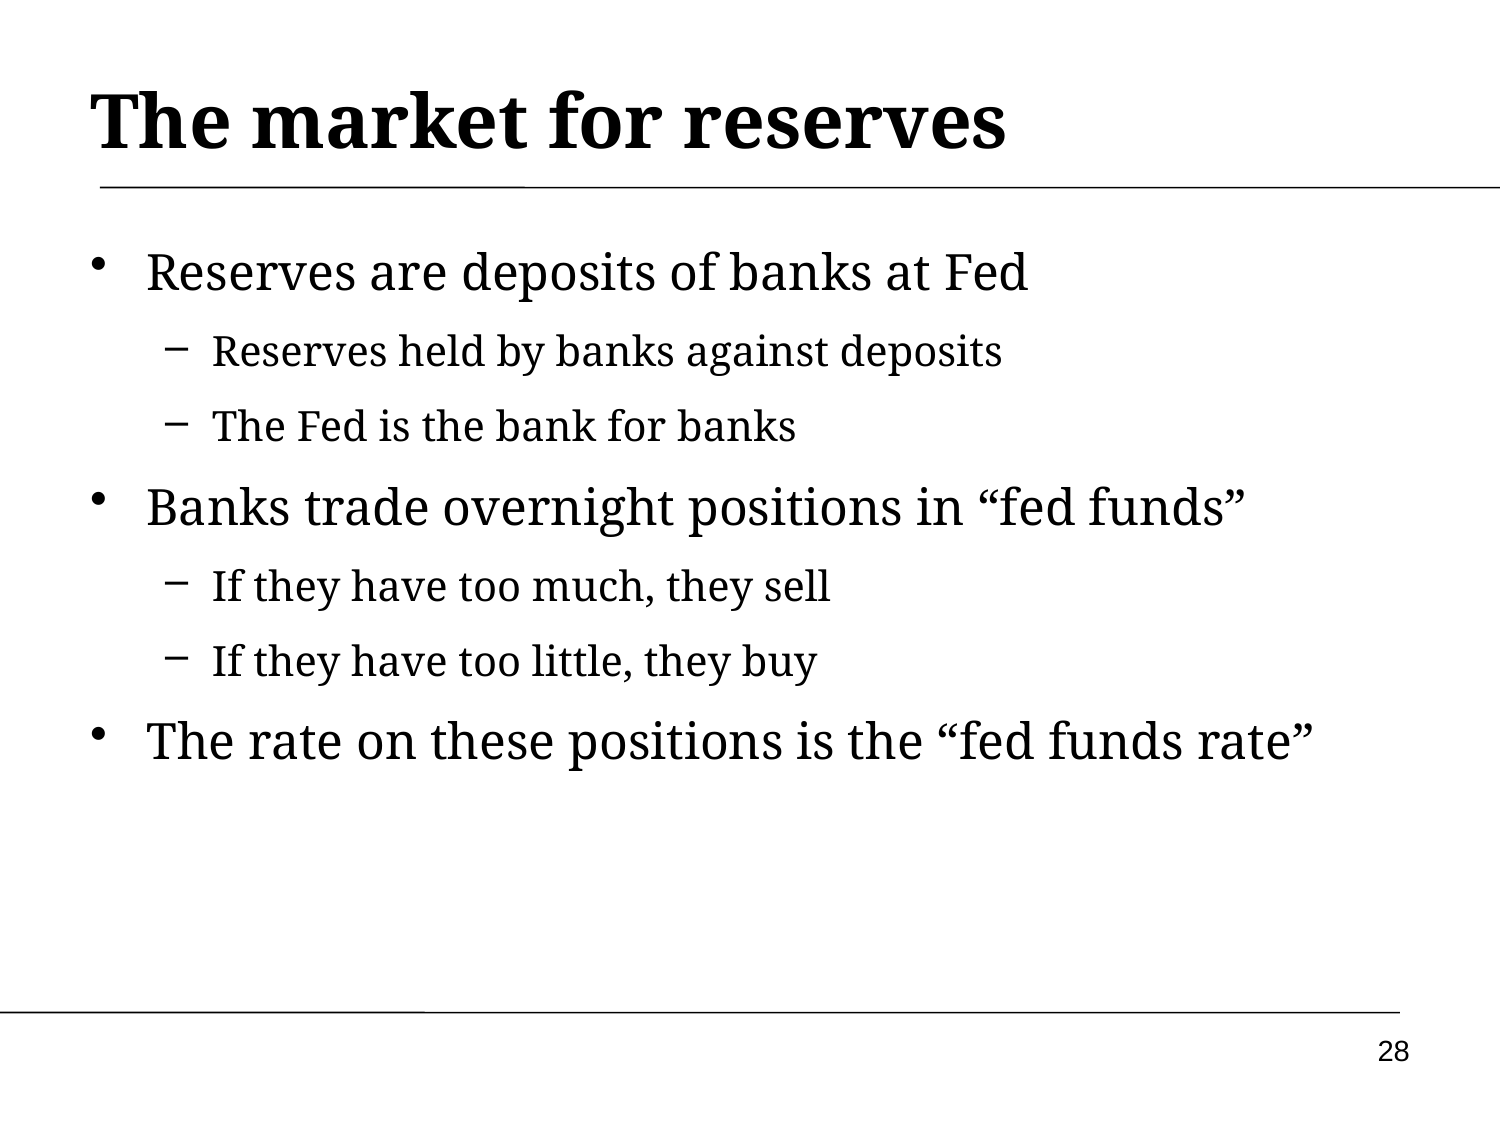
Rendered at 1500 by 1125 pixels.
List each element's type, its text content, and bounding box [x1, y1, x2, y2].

title The market for reserves [75, 50, 1425, 188]
list Reserves are deposits of banks at Fed Reserves held by banks against deposits The Fed is the bank for banks Banks trade overnight positions in “fed funds” If they have too much, they sell If they have too little, they buy The rate on these positions is the “fed funds rate” [75, 232, 1425, 1038]
slide_number 28 [1074, 1024, 1426, 1103]
